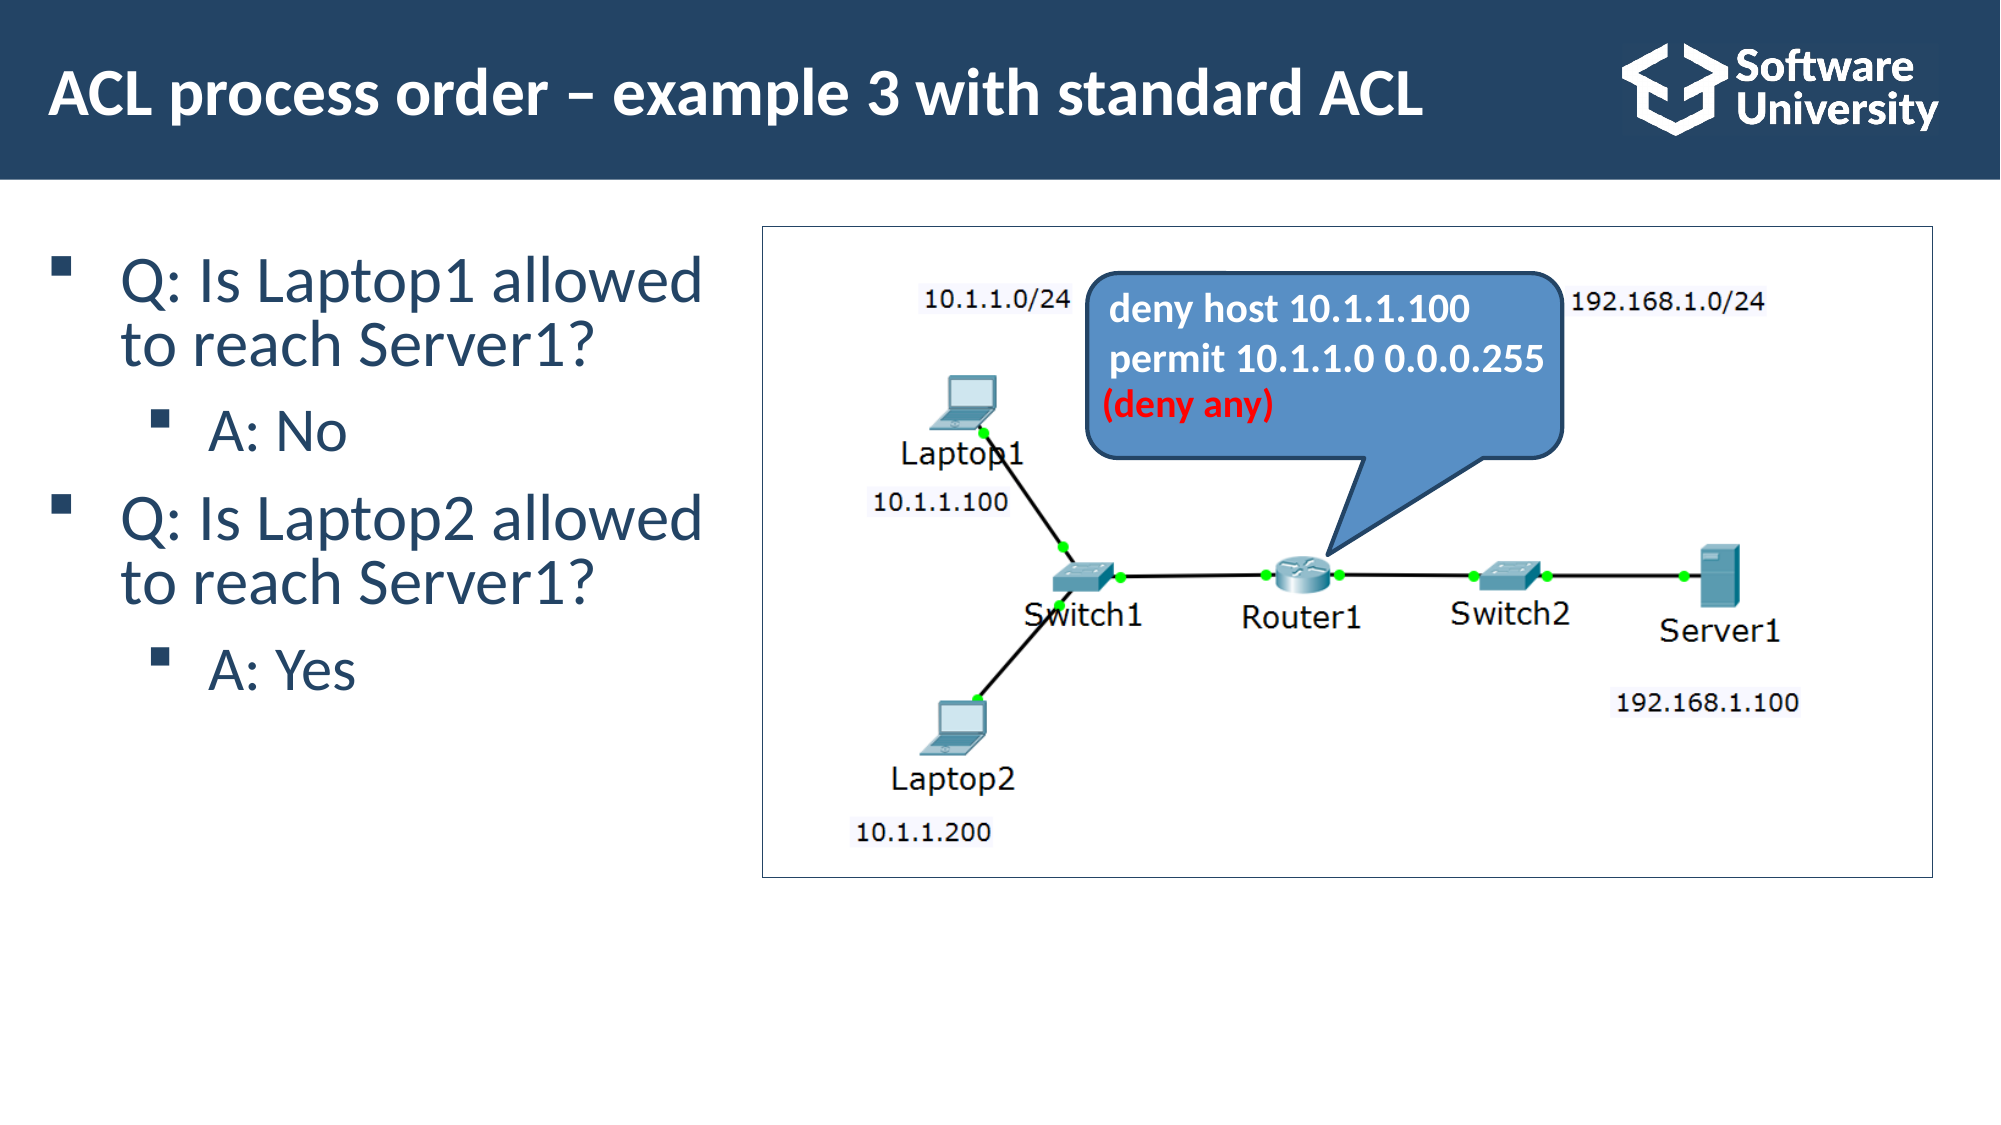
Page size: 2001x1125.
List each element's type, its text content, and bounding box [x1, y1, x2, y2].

picture [1622, 43, 1939, 136]
text_box Q: Is Laptop1 allowed to reach Server1? A: No Q: Is Laptop2 allowed to reach Server1? A: Yes [31, 243, 756, 730]
title ACL process order – example 3 with standard ACL [31, 16, 1611, 162]
picture [761, 226, 1933, 878]
